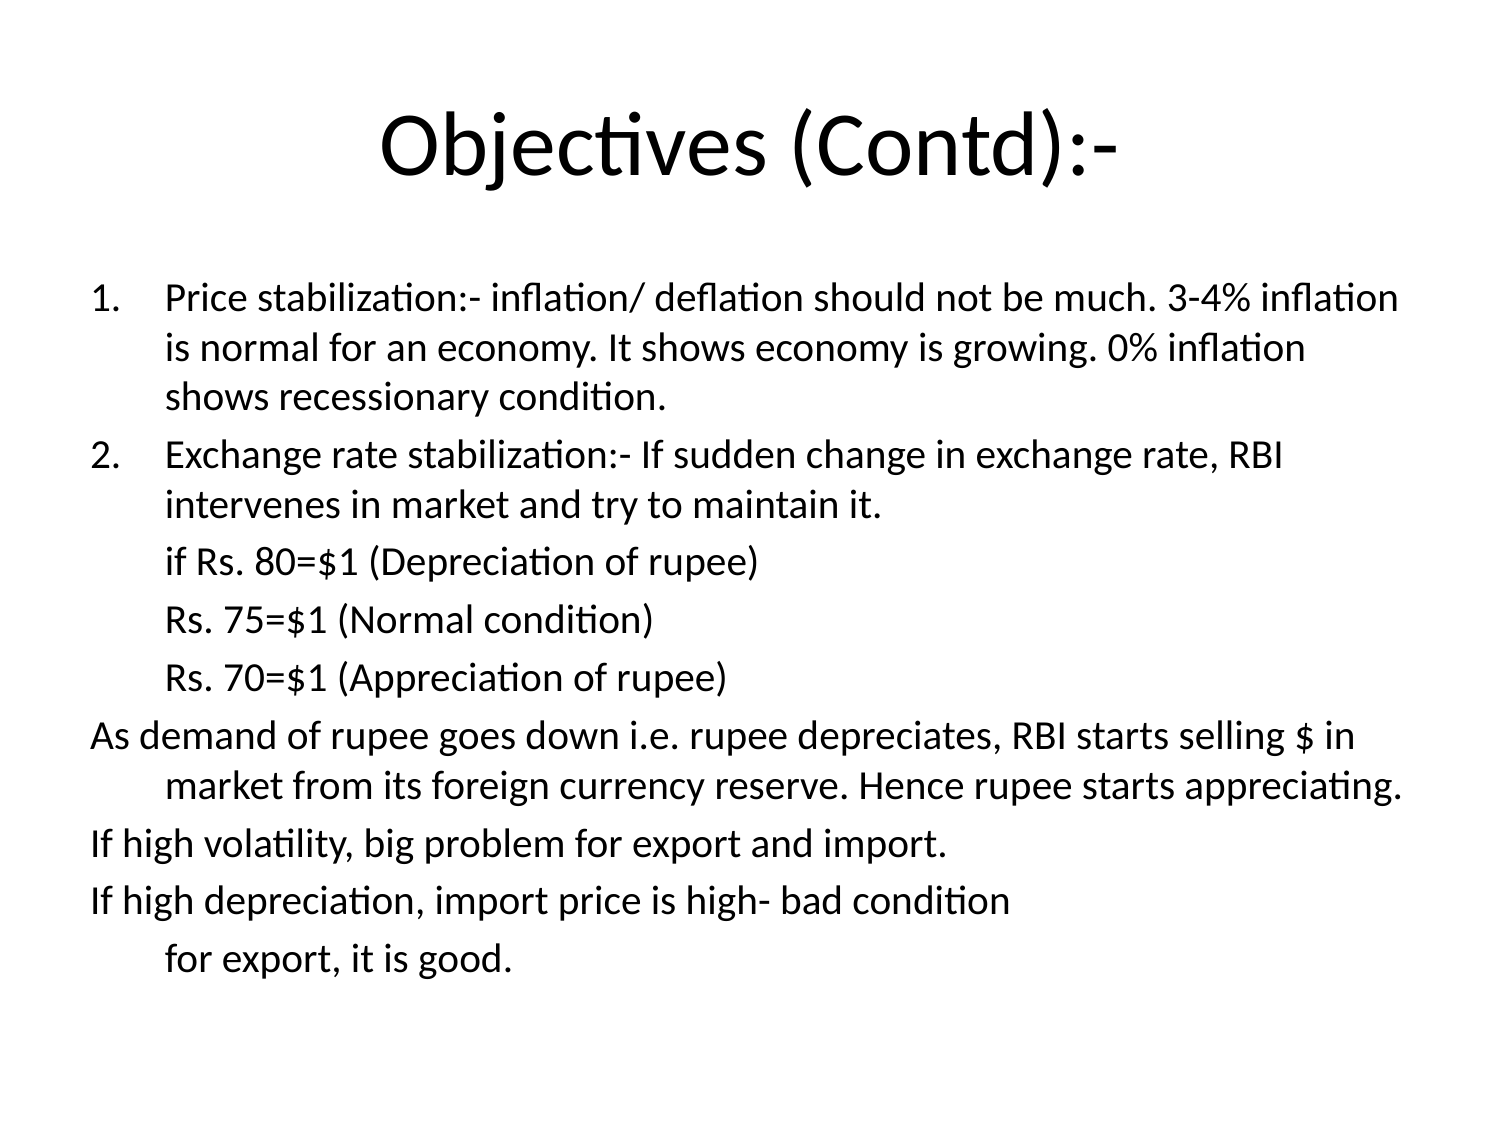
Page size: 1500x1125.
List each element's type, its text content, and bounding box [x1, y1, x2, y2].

list Price stabilization:- inflation/ deflation should not be much. 3-4% inflation is normal for an economy. It shows economy is growing. 0% inflation shows recessionary condition. Exchange rate stabilization:- If sudden change in exchange rate, RBI intervenes in market and try to maintain it. if Rs. 80=$1 (Depreciation of rupee) Rs. 75=$1 (Normal condition) Rs. 70=$1 (Appreciation of rupee) As demand of rupee goes down i.e. rupee depreciates, RBI starts selling $ in market from its foreign currency reserve. Hence rupee starts appreciating. If high volatility, big problem for export and import. If high depreciation, import price is high- bad condition for export, it is good. [75, 262, 1425, 1005]
title Objectives (Contd):- [75, 45, 1425, 233]
